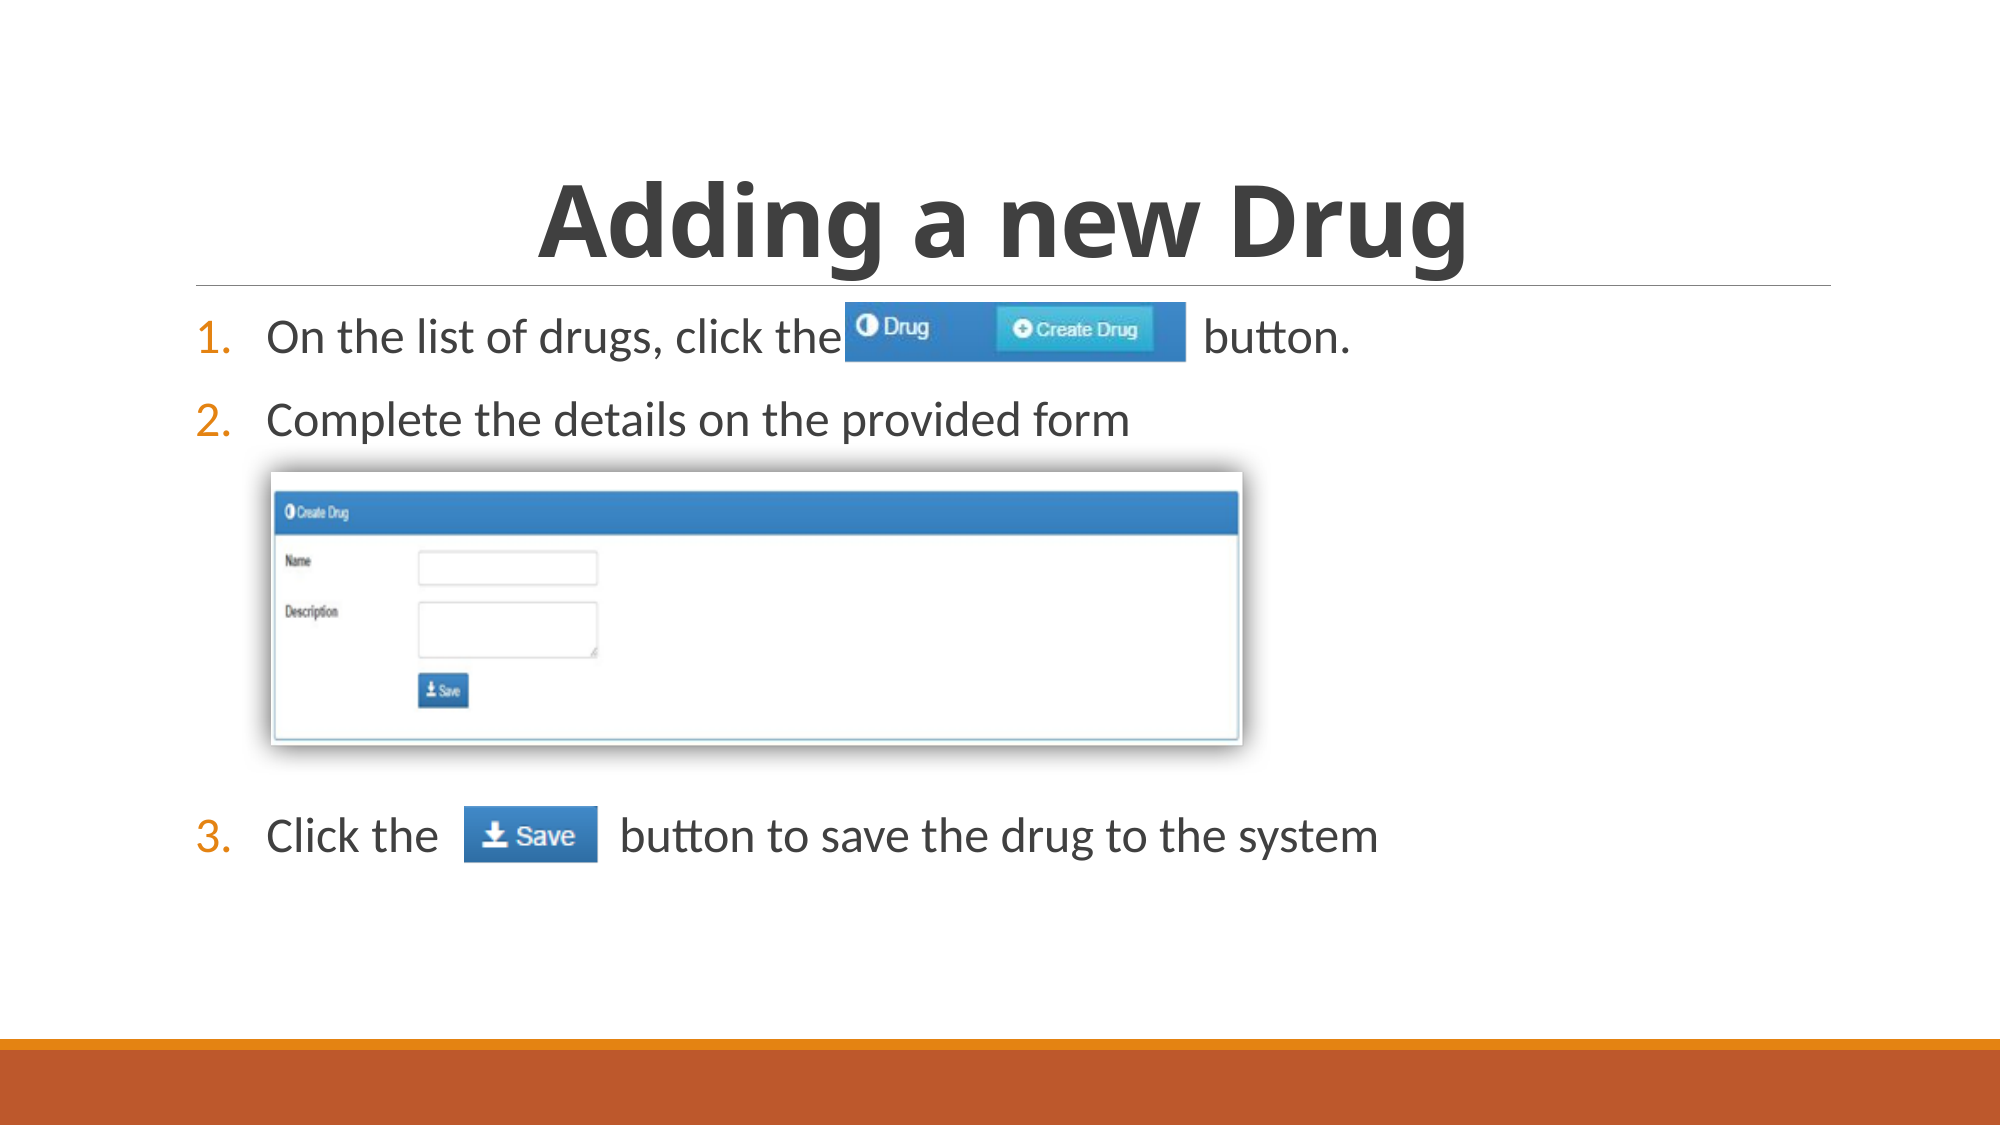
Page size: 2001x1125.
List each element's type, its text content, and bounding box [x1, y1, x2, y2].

list 1. On the list of drugs, click the button. 2. Complete the details on the provided form 3. Click the button to save the drug to the system [180, 302, 1830, 963]
picture [845, 302, 1189, 364]
picture [463, 806, 601, 865]
title Adding a new Drug [180, 47, 1830, 285]
picture [271, 472, 1246, 748]
